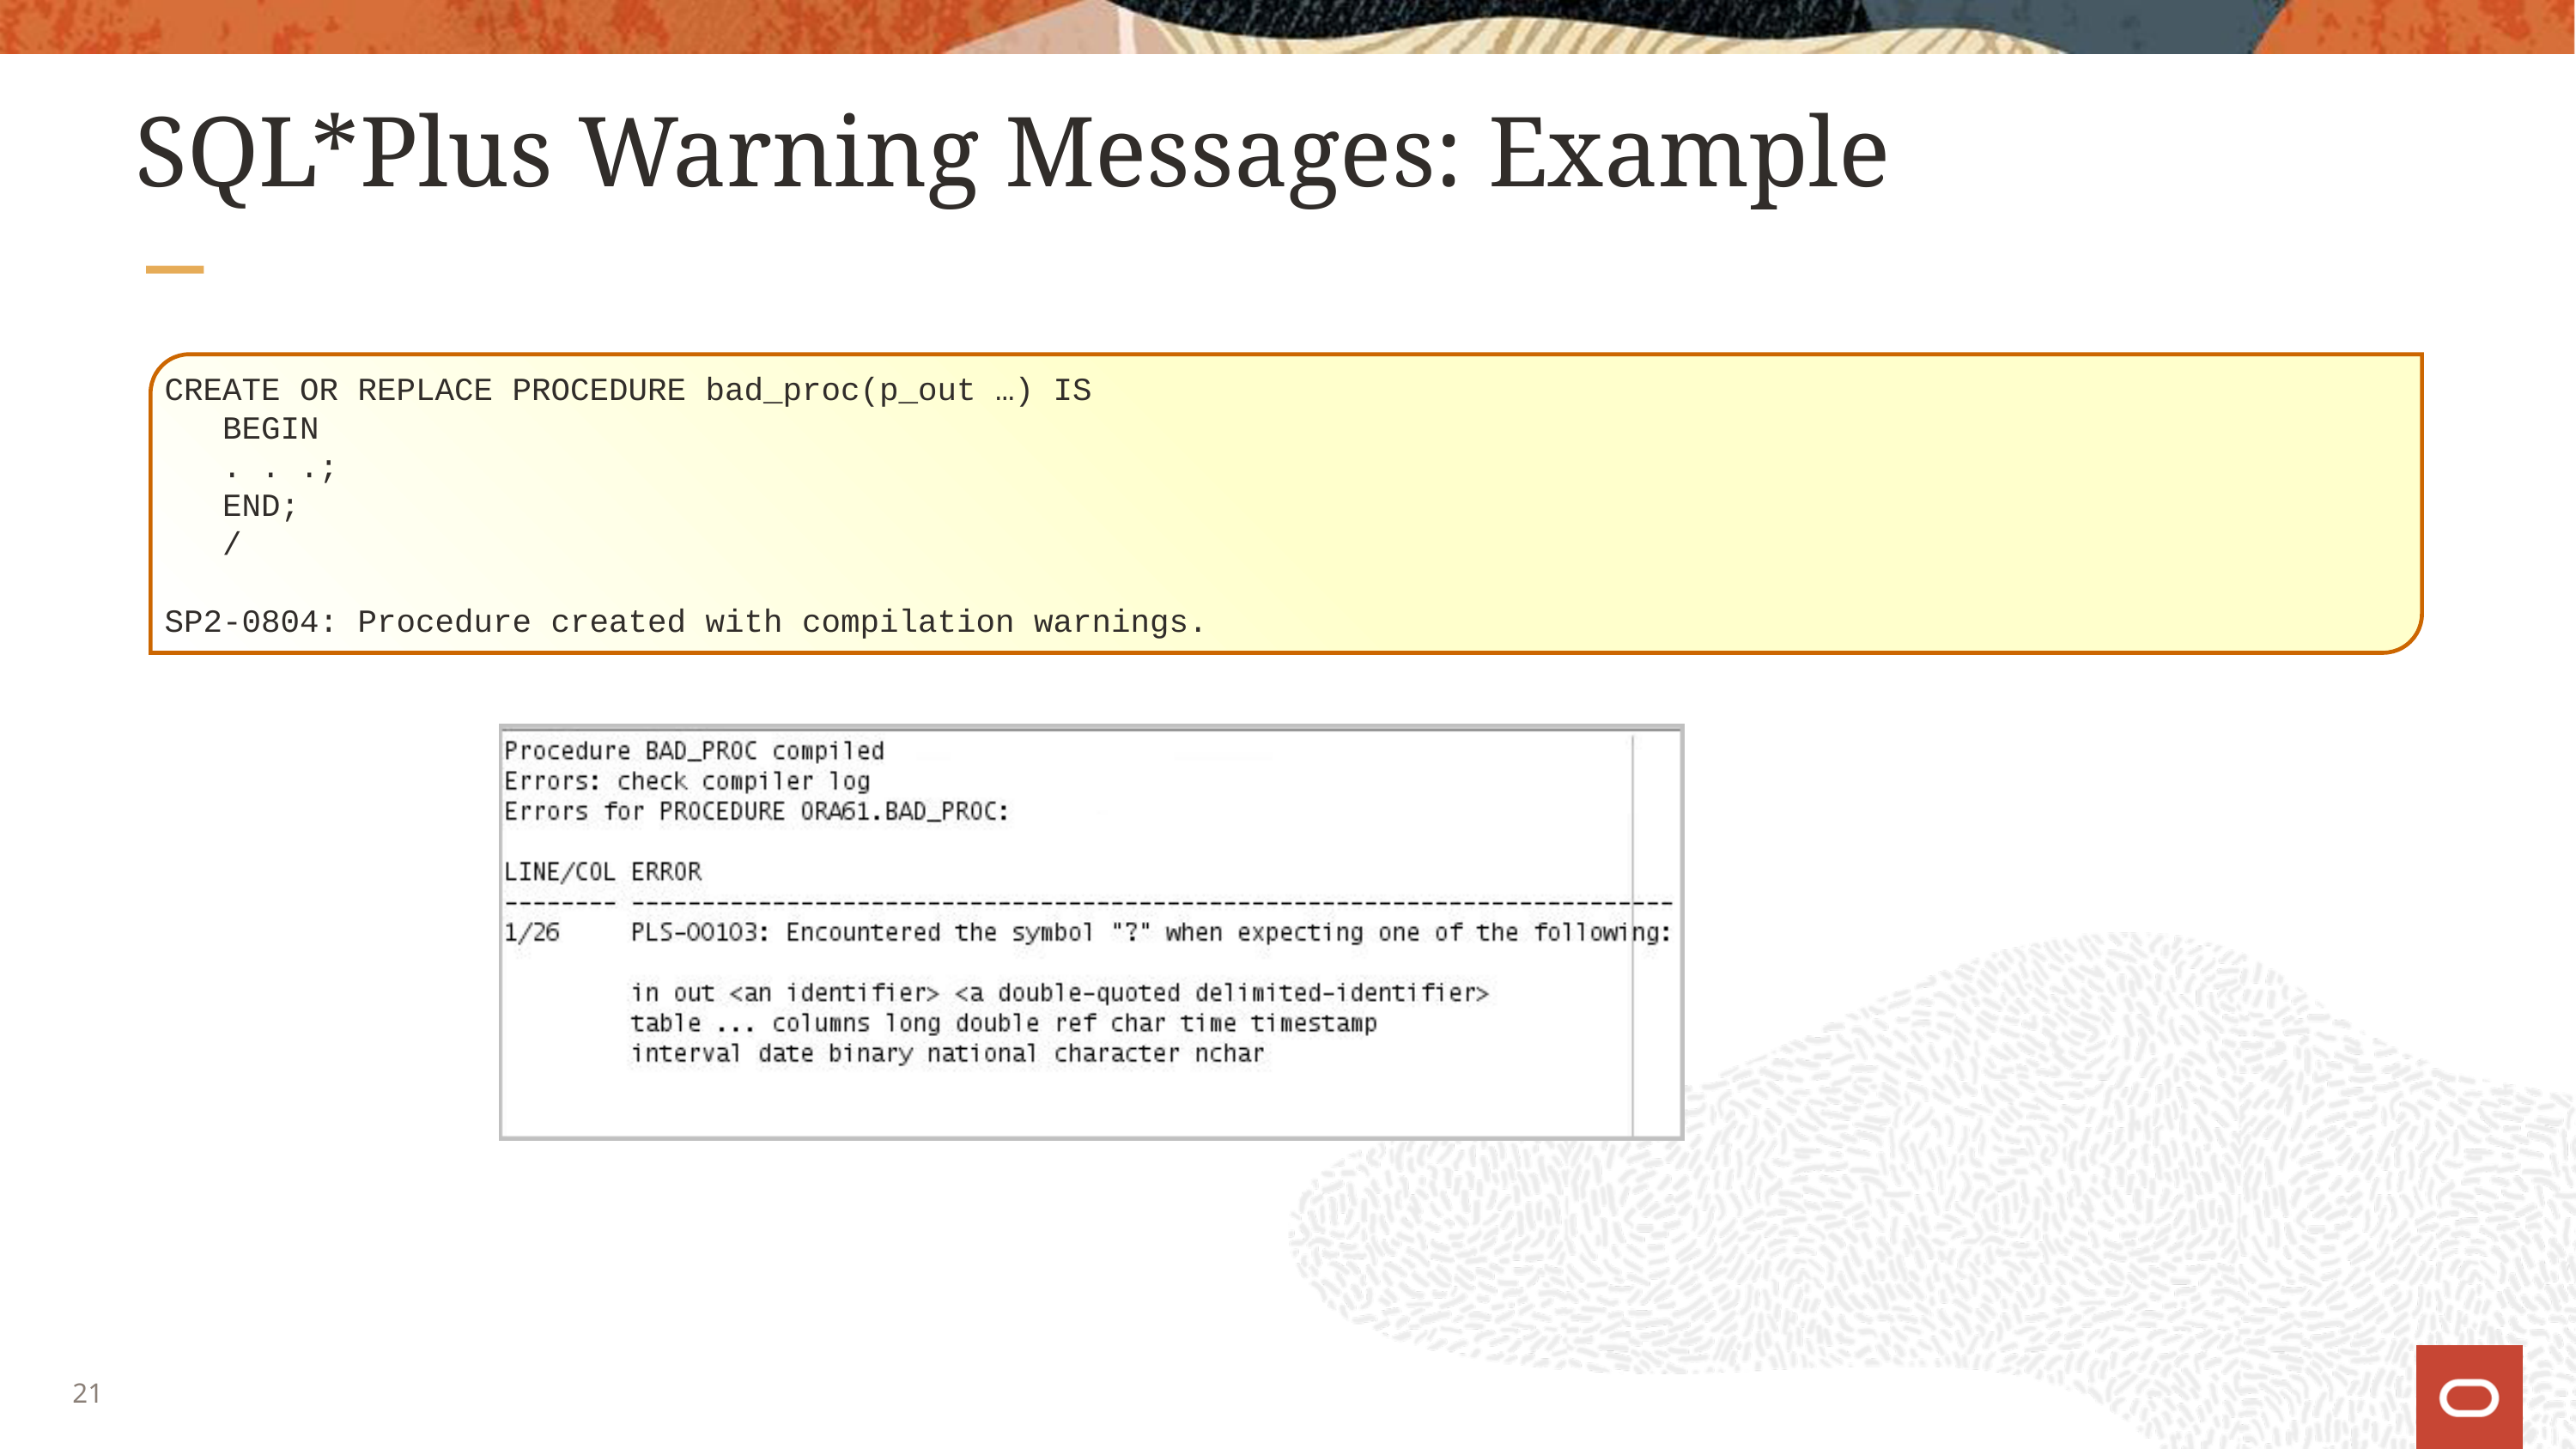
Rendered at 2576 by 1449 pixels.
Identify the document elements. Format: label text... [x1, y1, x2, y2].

picture [2416, 1345, 2523, 1449]
picture [499, 724, 1685, 1142]
title SQL*Plus Warning Messages: Example [131, 86, 2445, 252]
picture [0, 0, 2576, 54]
text_box CREATE OR REPLACE PROCEDURE bad_proc(p_out …) IS BEGIN . . .; END; / SP2-0804: Procedure created with compilation warnings. [150, 354, 2422, 653]
